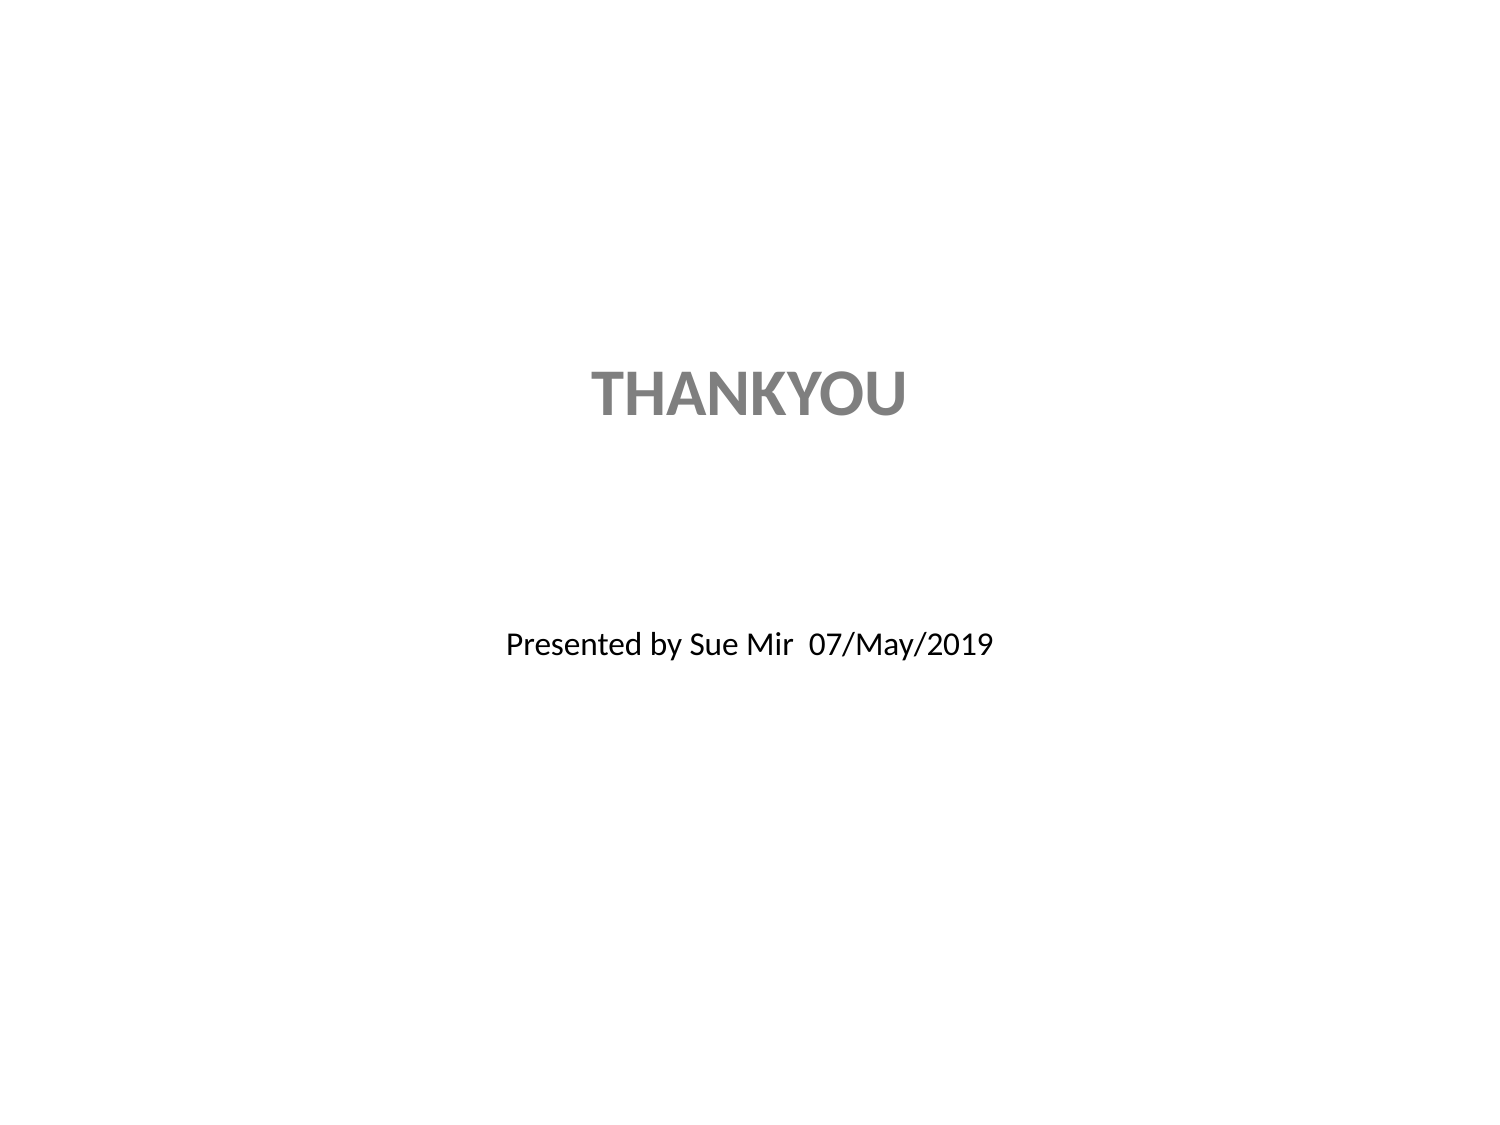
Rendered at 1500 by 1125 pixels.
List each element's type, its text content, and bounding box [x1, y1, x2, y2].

list THANKYOU Presented by Sue Mir 07/May/2019 [75, 155, 1425, 1005]
